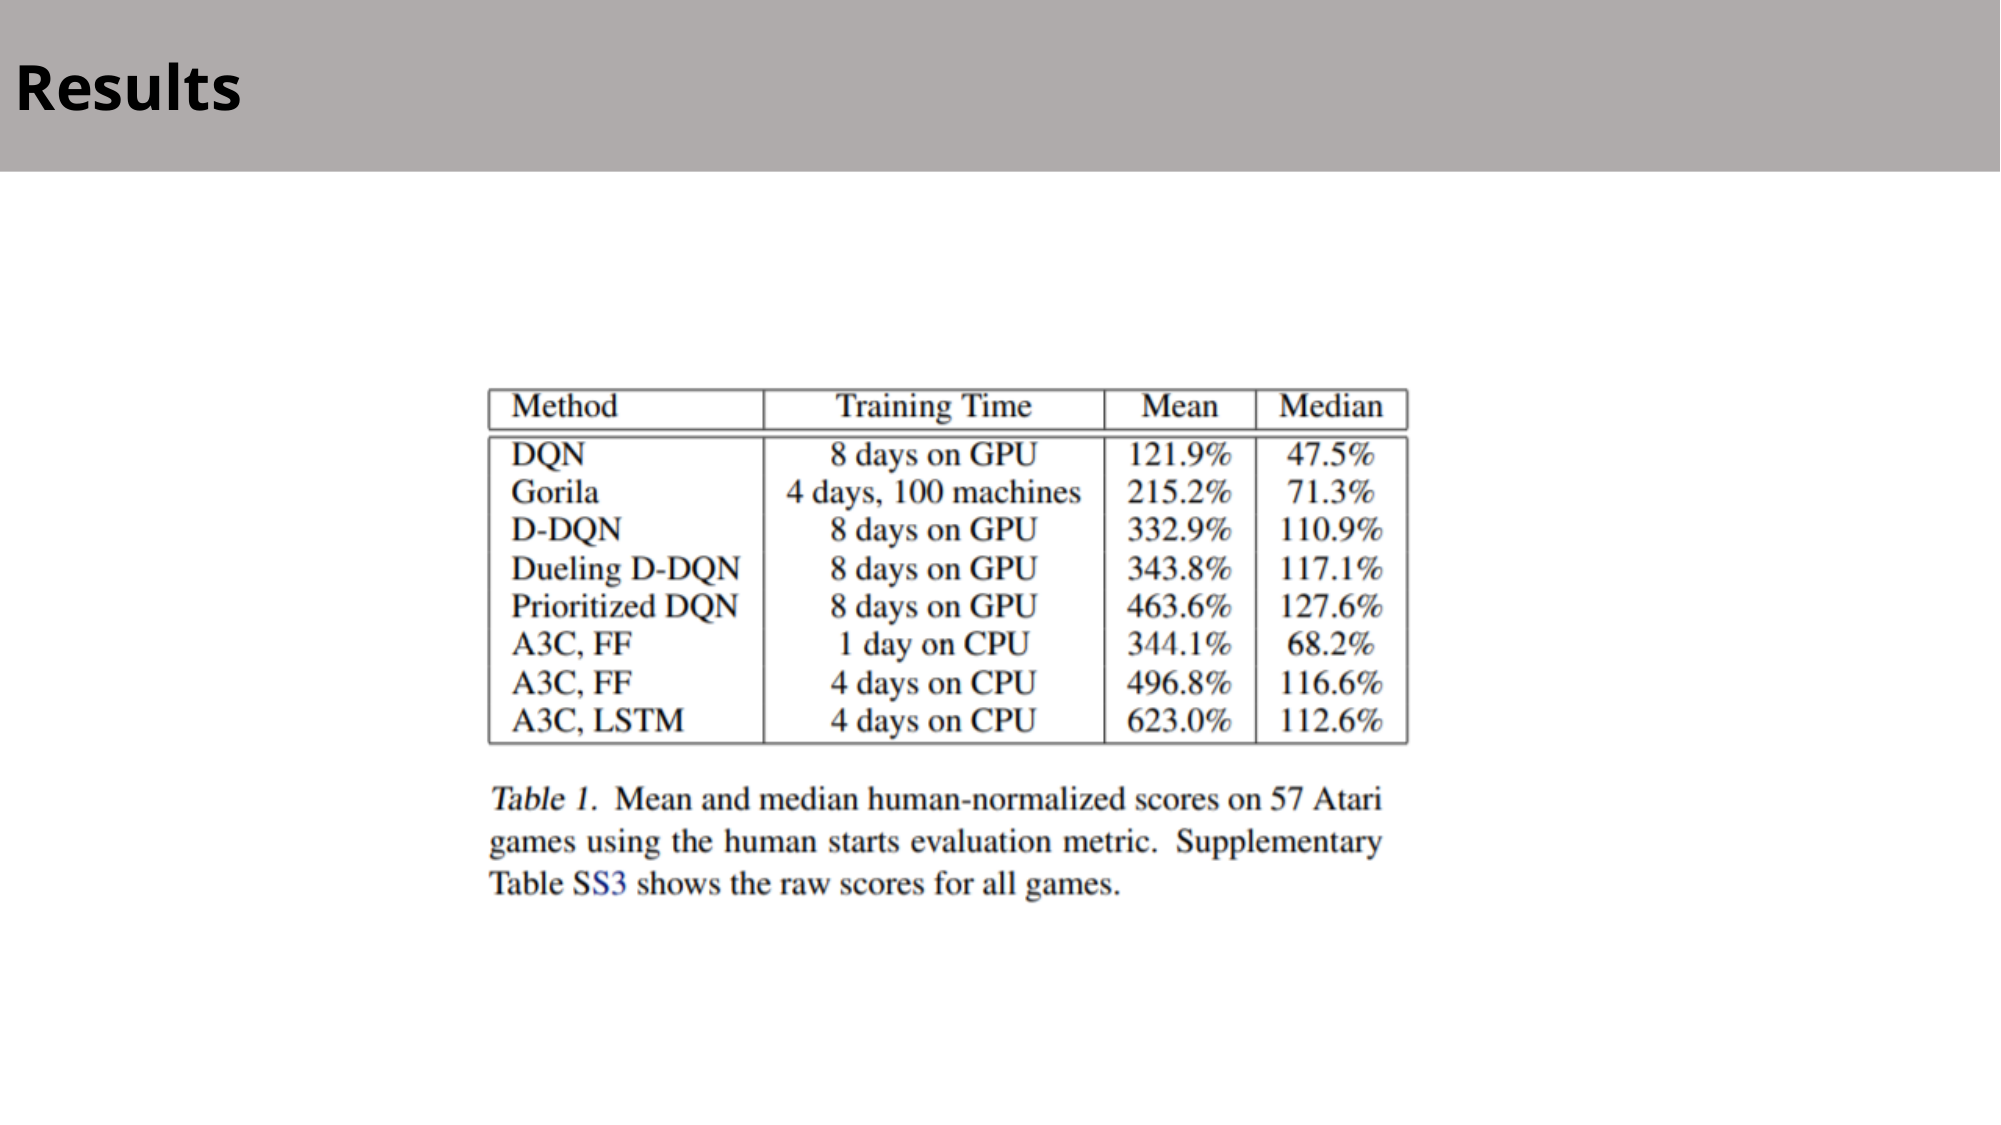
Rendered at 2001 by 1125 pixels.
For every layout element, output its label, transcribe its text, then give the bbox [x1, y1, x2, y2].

picture [475, 379, 1426, 922]
text_box Results [0, 0, 2000, 173]
